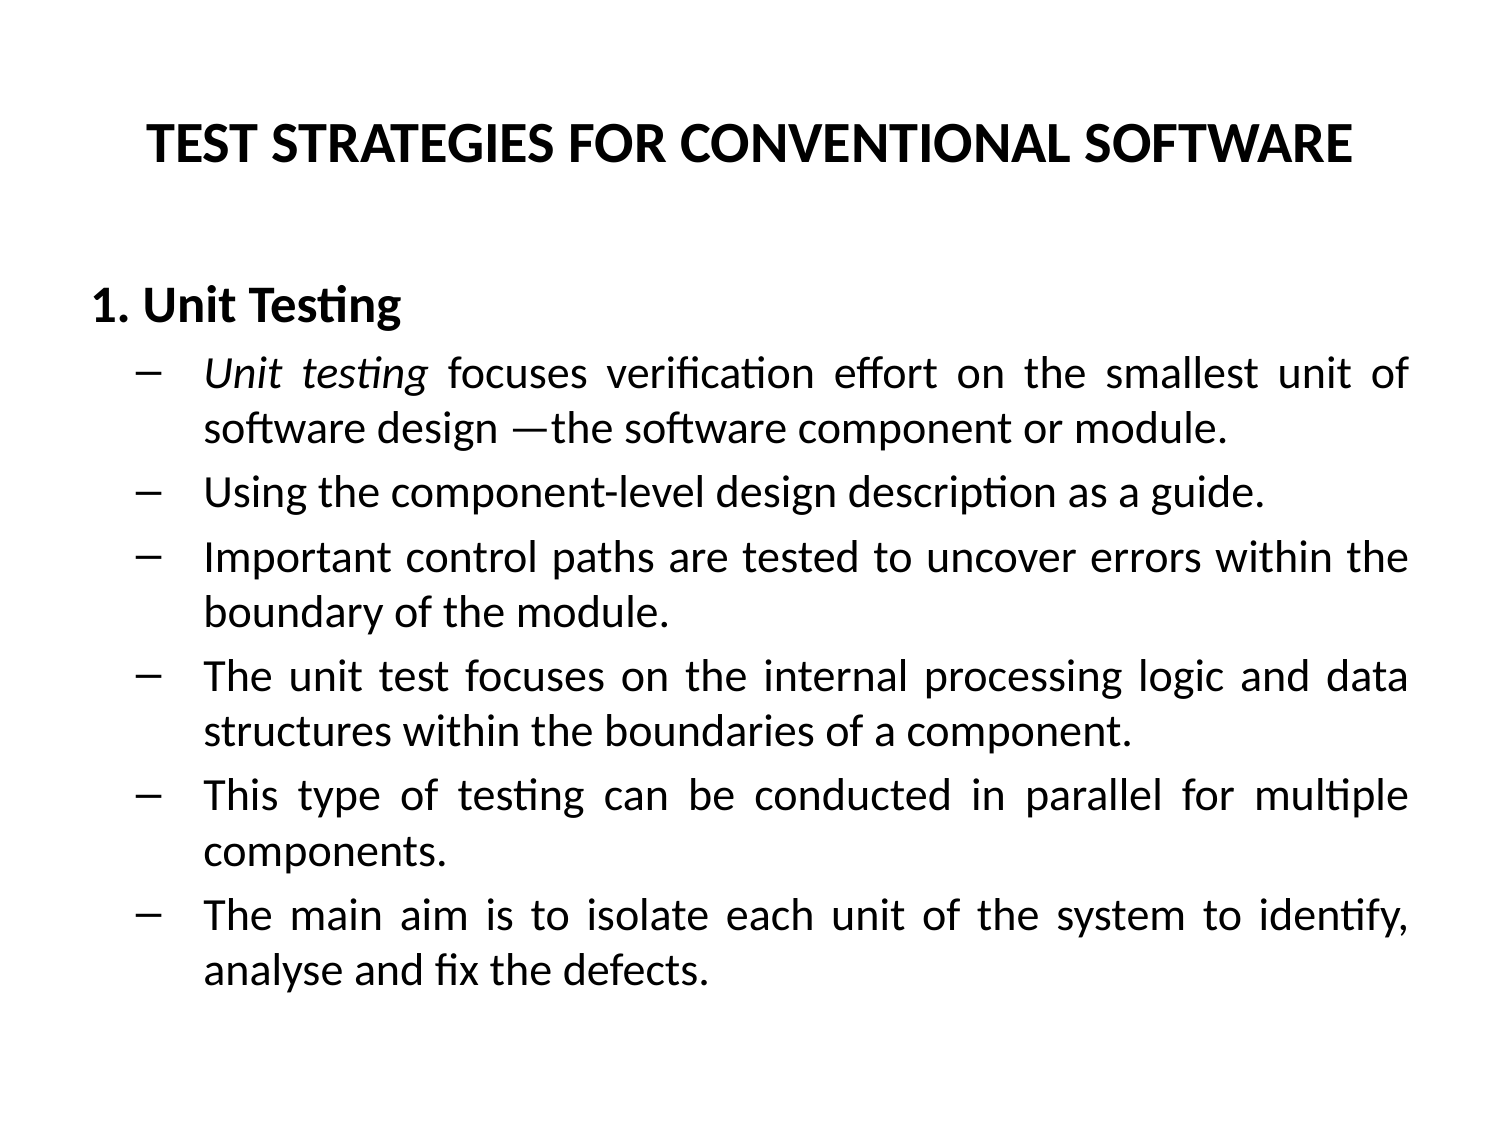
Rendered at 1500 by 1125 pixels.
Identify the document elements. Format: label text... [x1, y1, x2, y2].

list 1. Unit Testing Unit testing focuses verification effort on the smallest unit of software design —the software component or module. Using the component-level design description as a guide. Important control paths are tested to uncover errors within the boundary of the module. The unit test focuses on the internal processing logic and data structures within the boundaries of a component. This type of testing can be conducted in parallel for multiple components. The main aim is to isolate each unit of the system to identify, analyse and fix the defects. [75, 262, 1425, 1005]
title TEST STRATEGIES FOR CONVENTIONAL SOFTWARE [75, 45, 1425, 233]
